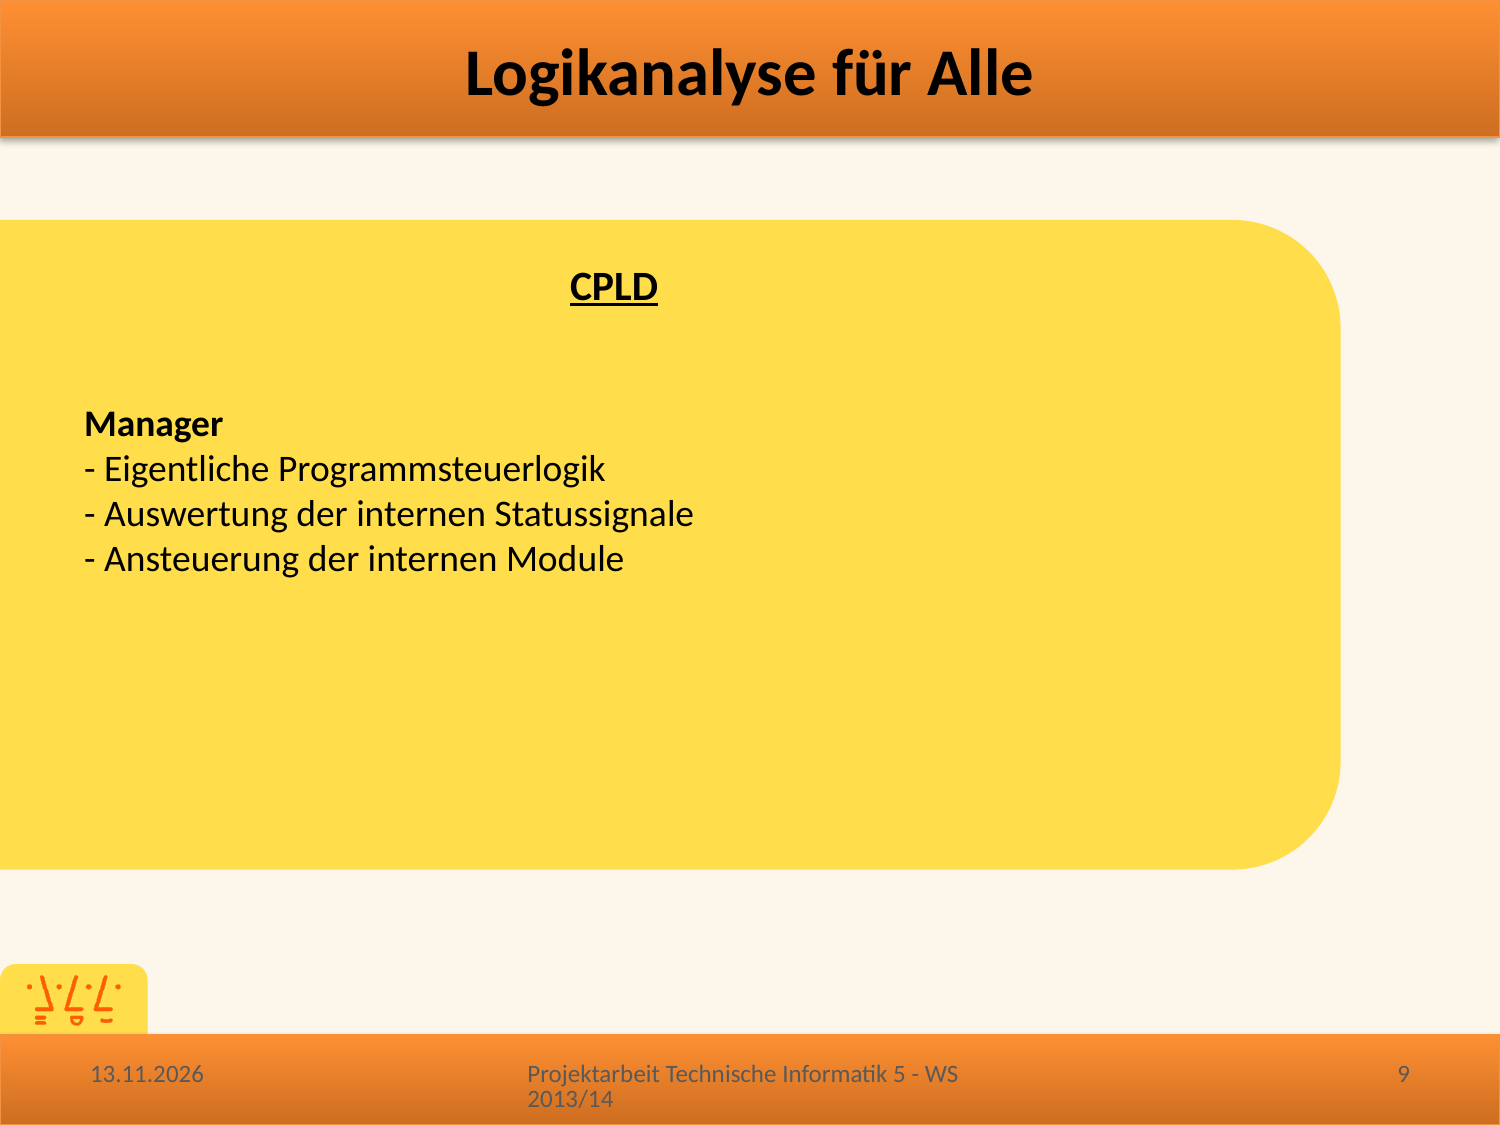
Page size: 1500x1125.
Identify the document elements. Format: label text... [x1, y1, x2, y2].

footer Projektarbeit Technische Informatik 5 - WS 2013/14 [512, 1042, 988, 1103]
picture [17, 965, 130, 1035]
slide_number 9 [1074, 1042, 1425, 1103]
text_box CPLD Manager - Eigentliche Programmsteuerlogik - Auswertung der internen Statussignale - Ansteuerung der internen Module [0, 217, 1343, 872]
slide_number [75, 1042, 425, 1103]
